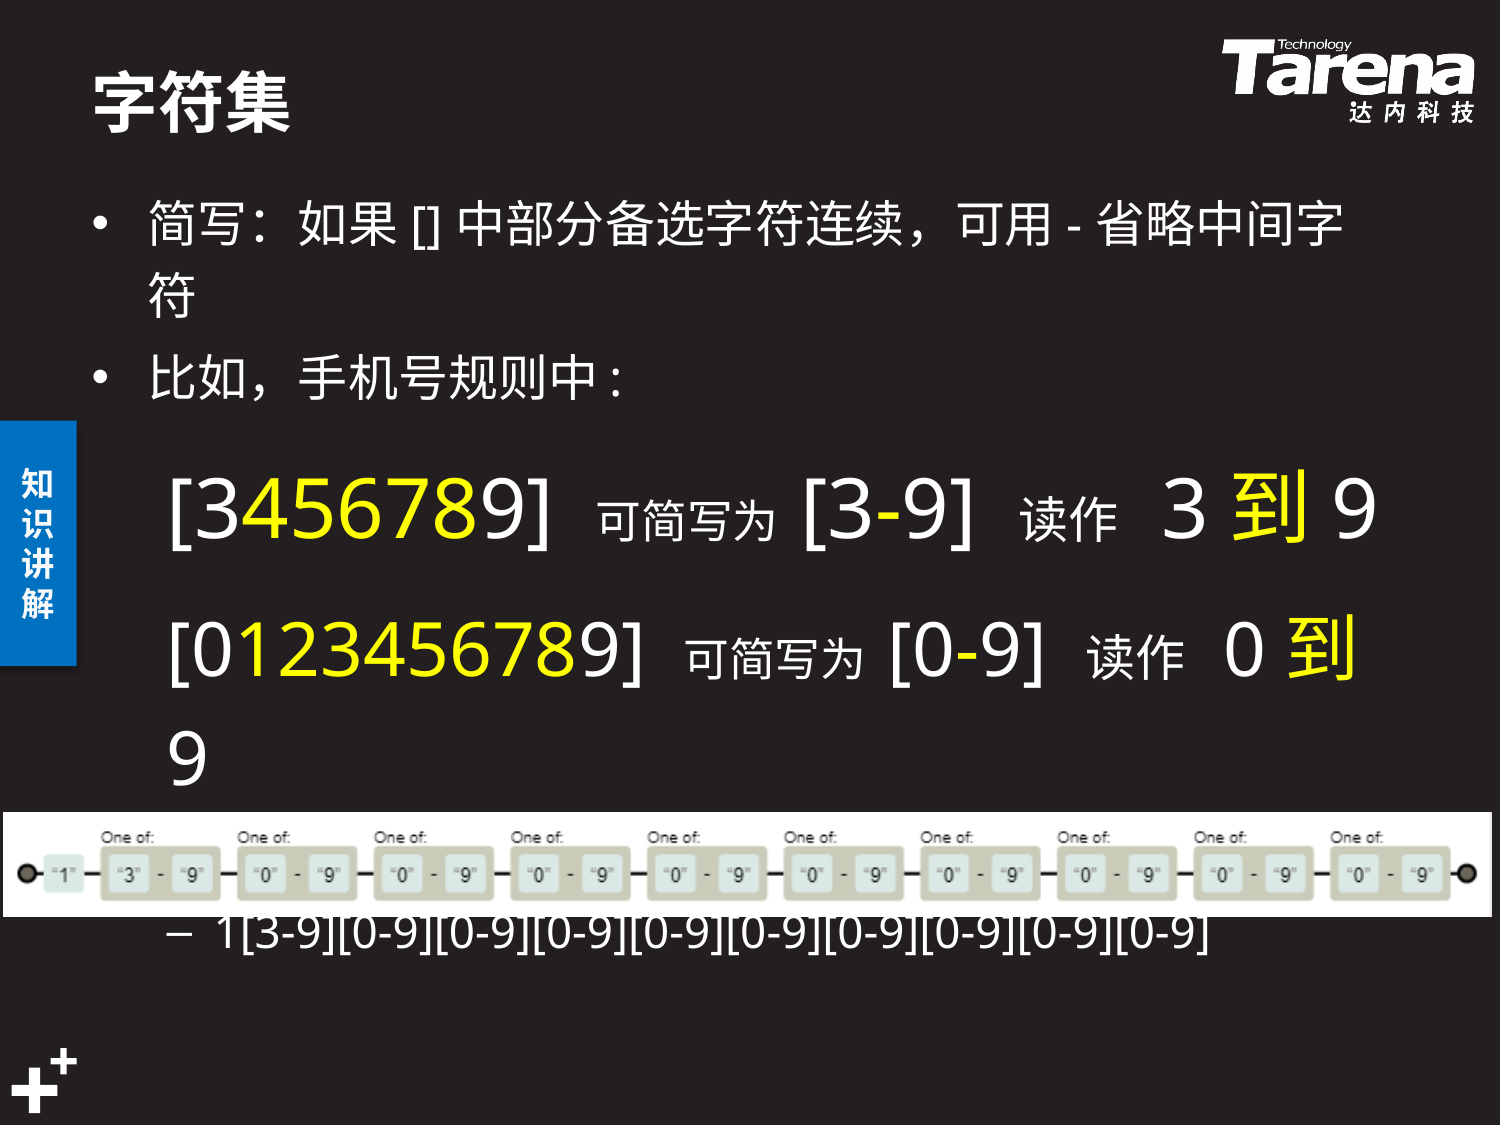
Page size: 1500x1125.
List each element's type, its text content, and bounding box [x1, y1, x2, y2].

picture [1222, 39, 1475, 123]
picture [3, 811, 1492, 918]
list 简写：如果[]中部分备选字符连续，可用-省略中间字符 比如，手机号规则中: [3456789] 可简写为 [3-9] 读作 3到9 [0123456789] 可简写为 [0-9] 读作 0到9 所以，手机号规则可简写为： 1[3-9][0-9][0-9][0-9][0-9][0-9][0-9][0-9][0-9][0-9] [76, 172, 1400, 800]
title 字符集 [76, 42, 1188, 160]
